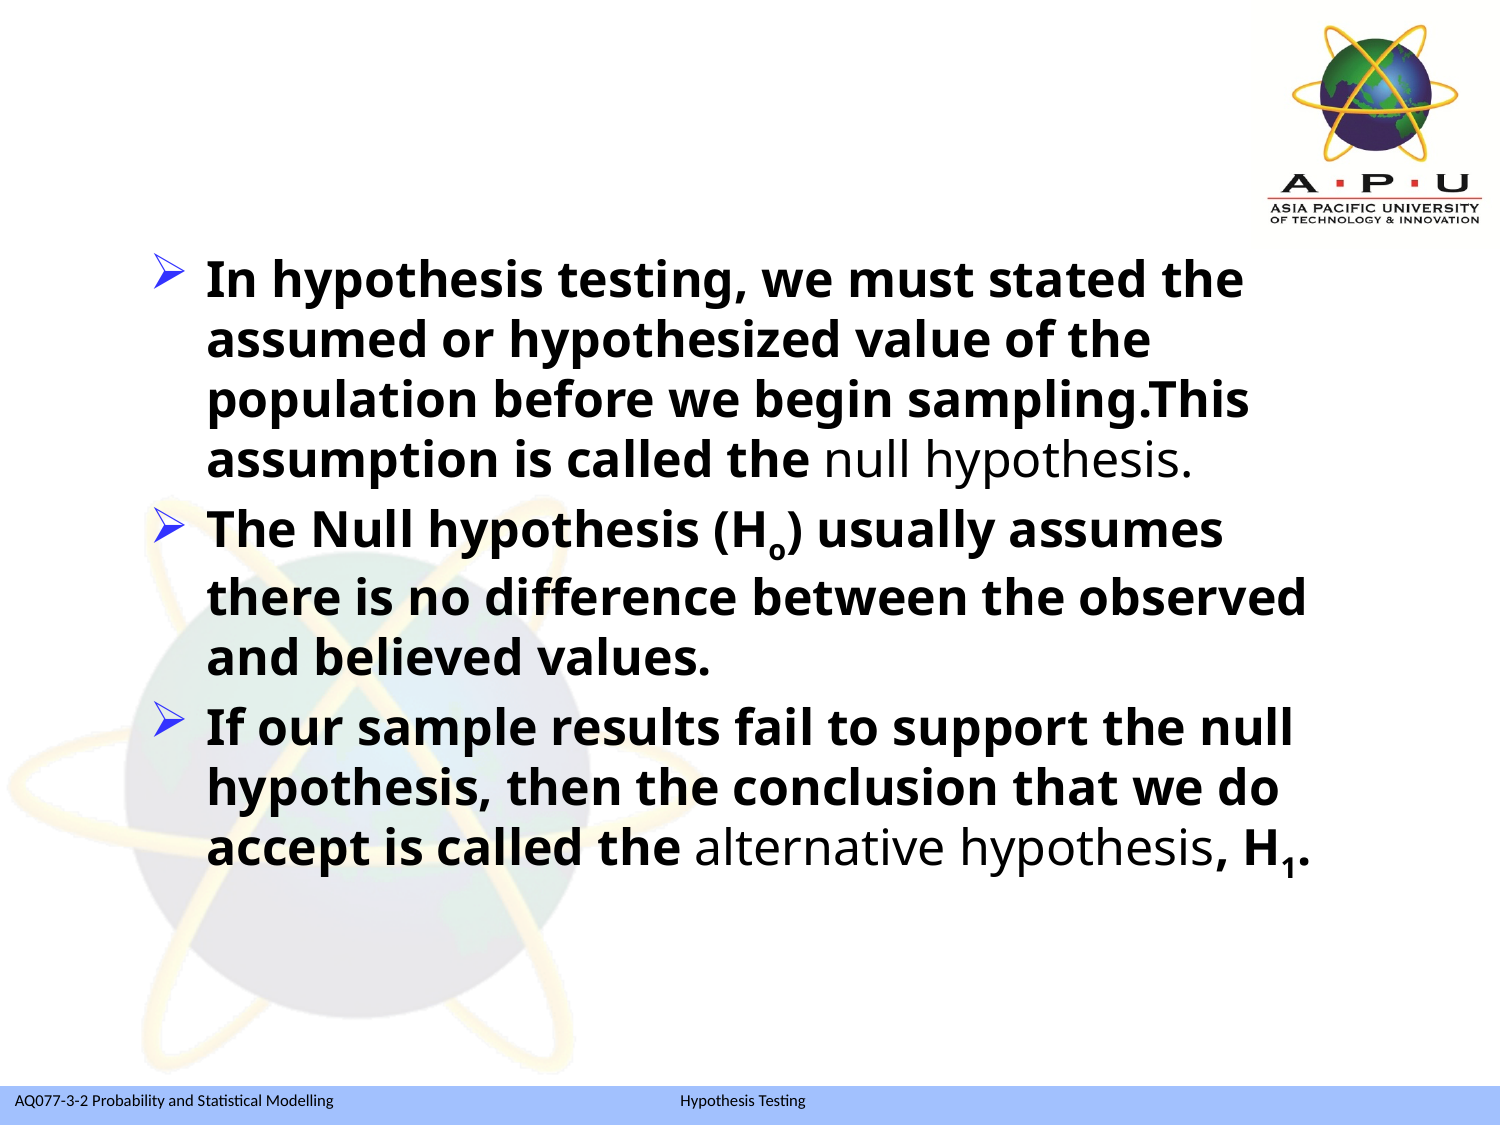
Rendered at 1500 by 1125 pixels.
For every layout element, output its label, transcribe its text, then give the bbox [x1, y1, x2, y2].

picture [1251, 0, 1500, 249]
list In hypothesis testing, we must stated the assumed or hypothesized value of the population before we begin sampling.This assumption is called the null hypothesis. The Null hypothesis (Ho) usually assumes there is no difference between the observed and believed values. If our sample results fail to support the null hypothesis, then the conclusion that we do accept is called the alternative hypothesis, H1. [115, 240, 1385, 974]
